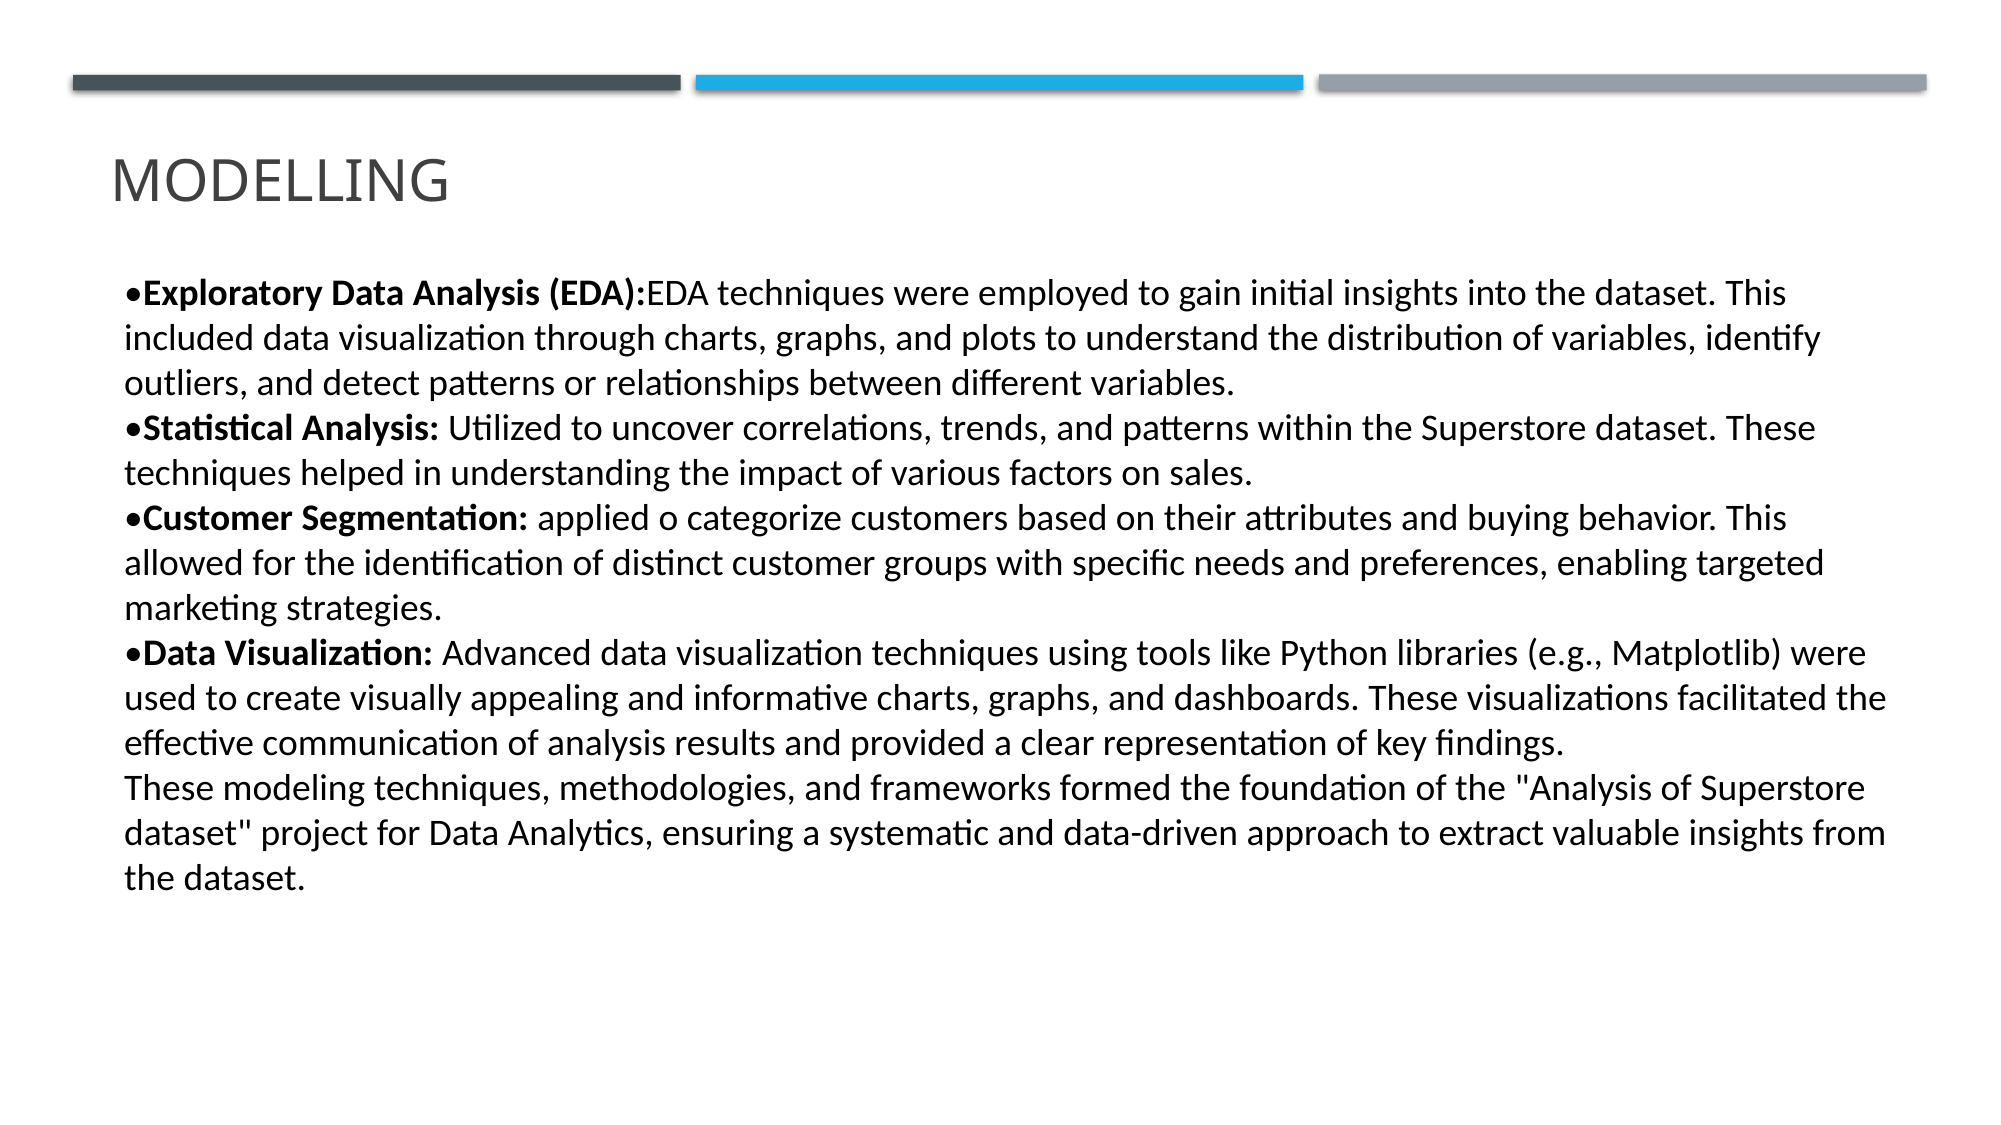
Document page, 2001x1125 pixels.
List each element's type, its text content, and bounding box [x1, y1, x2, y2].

title MODELLING [95, 81, 1905, 276]
text_box •Exploratory Data Analysis (EDA):EDA techniques were employed to gain initial insights into the dataset. This included data visualization through charts, graphs, and plots to understand the distribution of variables, identify outliers, and detect patterns or relationships between different variables. •Statistical Analysis: Utilized to uncover correlations, trends, and patterns within the Superstore dataset. These techniques helped in understanding the impact of various factors on sales. •Customer Segmentation: applied o categorize customers based on their attributes and buying behavior. This allowed for the identification of distinct customer groups with specific needs and preferences, enabling targeted marketing strategies. •Data Visualization: Advanced data visualization techniques using tools like Python libraries (e.g., Matplotlib) were used to create visually appealing and informative charts, graphs, and dashboards. These visualizations facilitated the effective communication of analysis results and provided a clear representation of key findings. These modeling techniques, methodologies, and frameworks formed the foundation of the "Analysis of Superstore dataset" project for Data Analytics, ensuring a systematic and data-driven approach to extract valuable insights from the dataset. [109, 260, 1912, 906]
